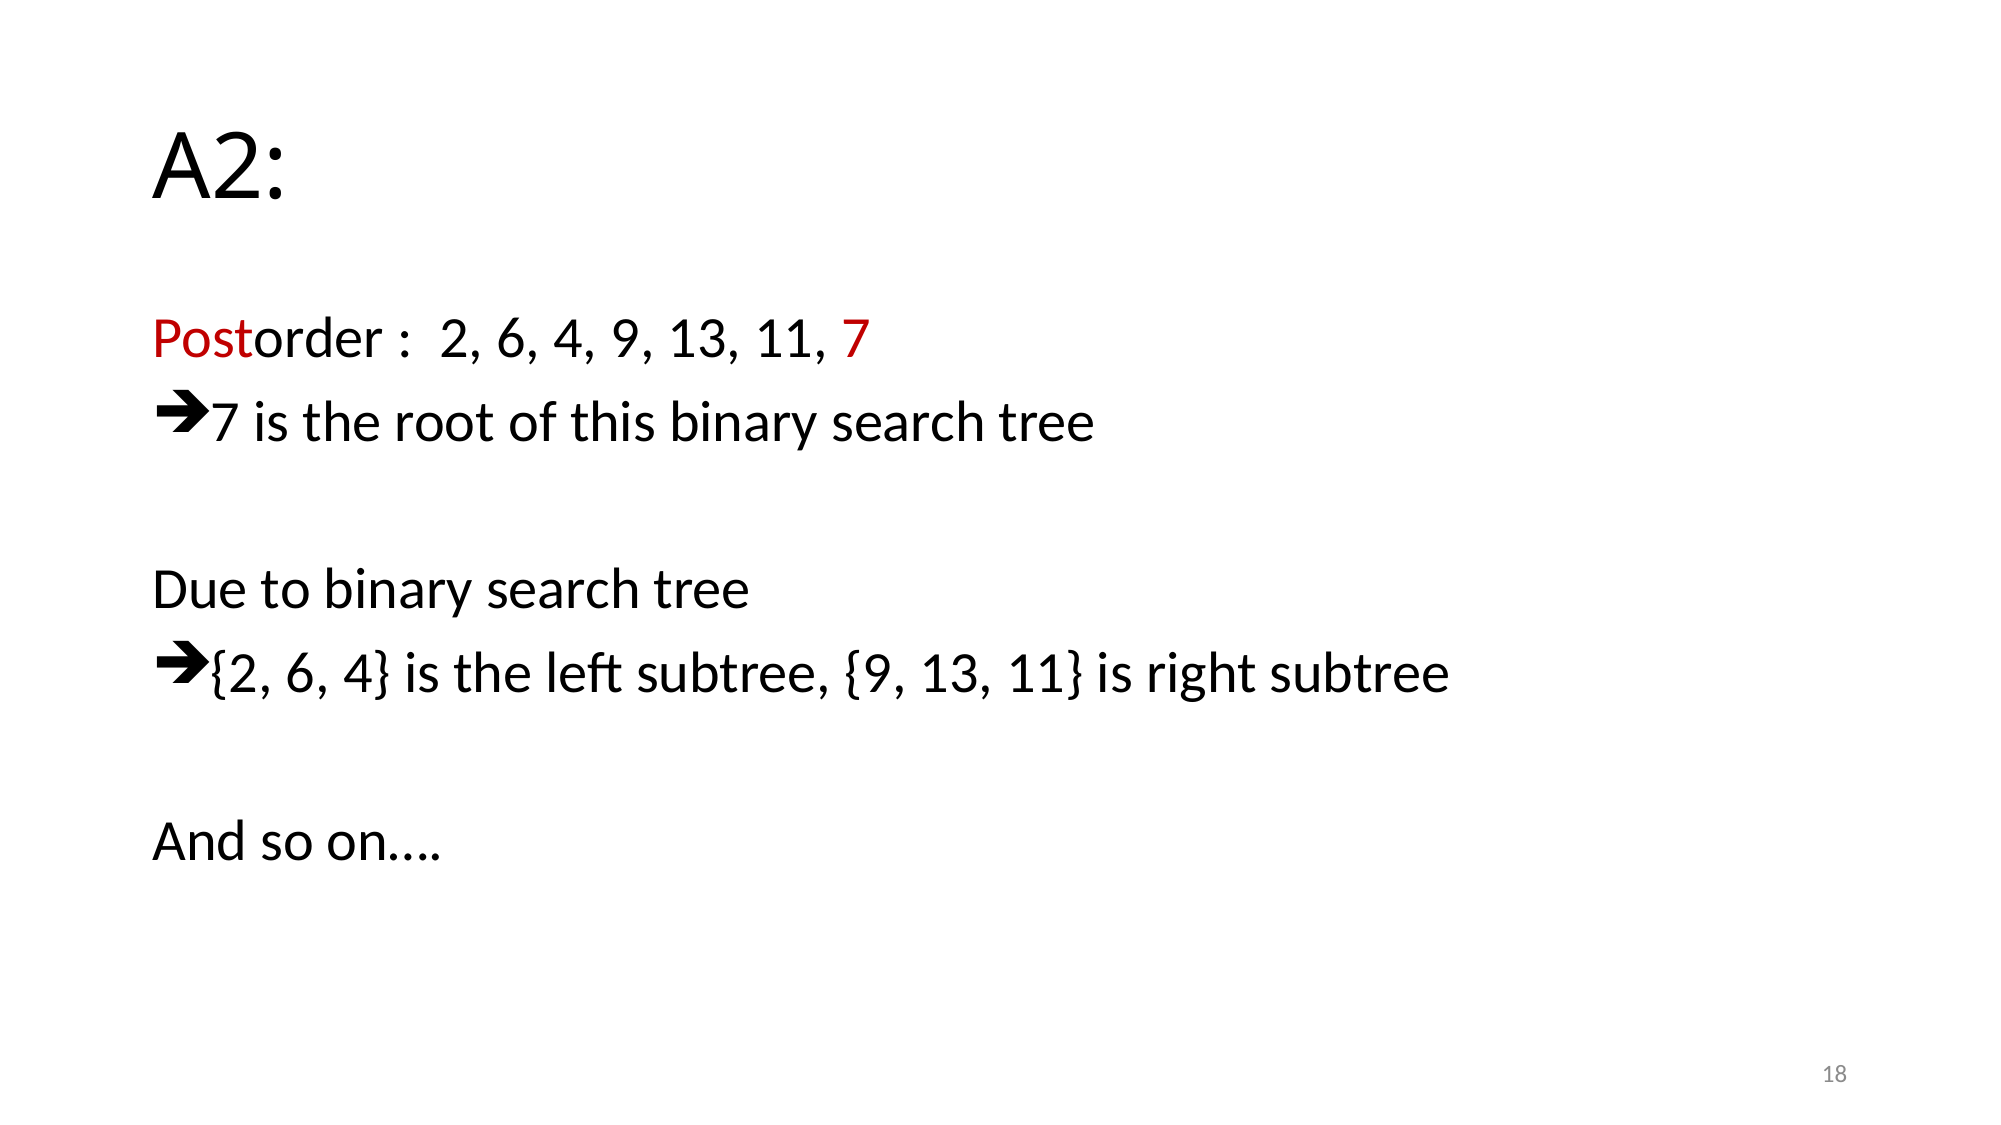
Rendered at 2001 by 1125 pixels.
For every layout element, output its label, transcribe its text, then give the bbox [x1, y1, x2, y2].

title A2: [137, 59, 1863, 278]
slide_number 18 [1412, 1042, 1863, 1103]
list Postorder : 2, 6, 4, 9, 13, 11, 7 7 is the root of this binary search tree Due to binary search tree {2, 6, 4} is the left subtree, {9, 13, 11} is right subtree And so on…. [137, 299, 1863, 1014]
